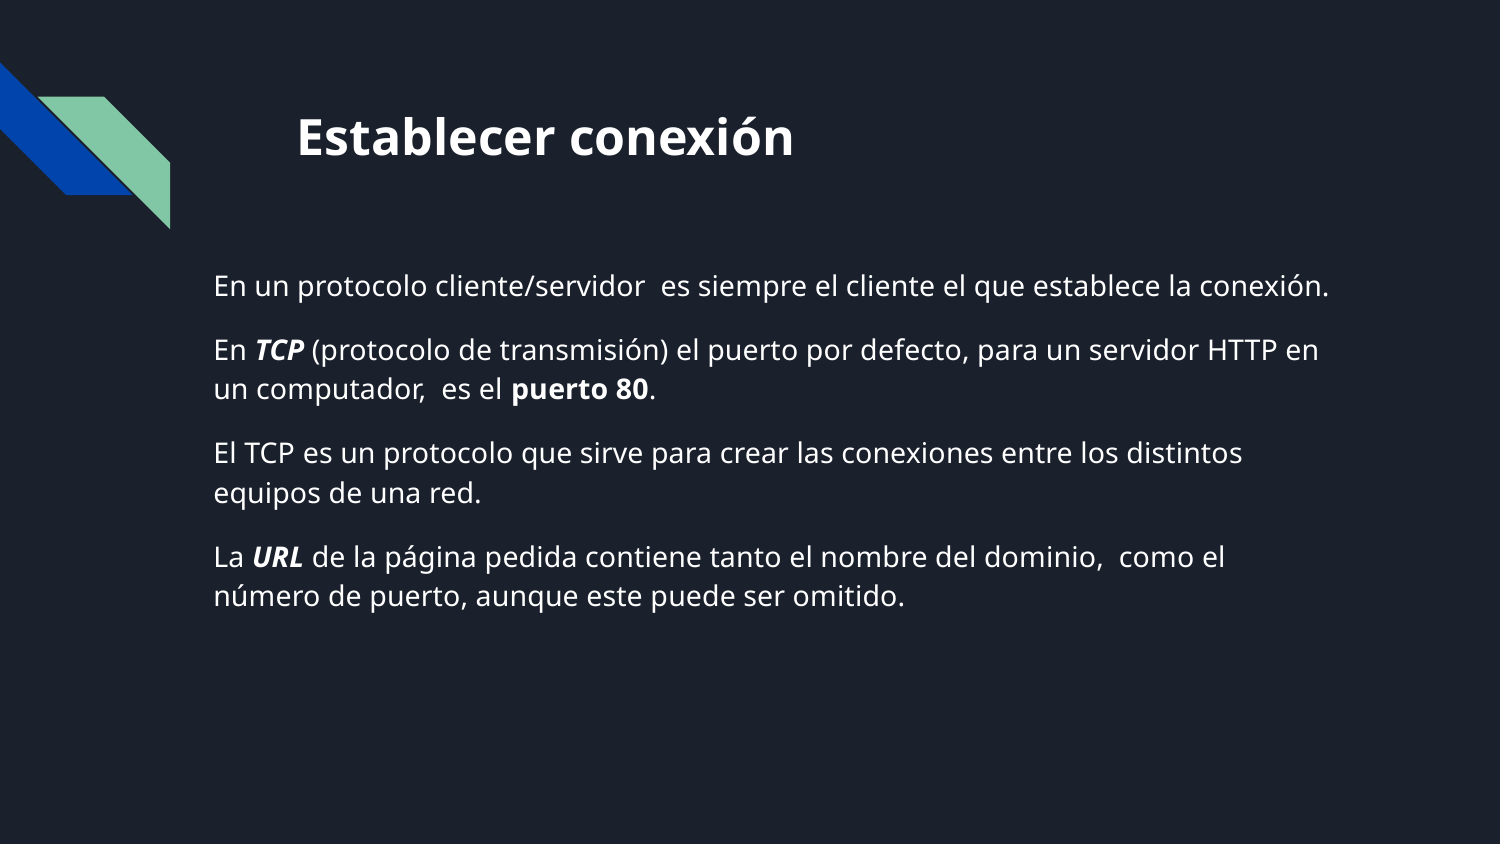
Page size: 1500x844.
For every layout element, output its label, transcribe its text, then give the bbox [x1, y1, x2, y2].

title Establecer conexión [281, 90, 905, 201]
list En un protocolo cliente/servidor es siempre el cliente el que establece la conexión. En TCP (protocolo de transmisión) el puerto por defecto, para un servidor HTTP en un computador, es el puerto 80. El TCP es un protocolo que sirve para crear las conexiones entre los distintos equipos de una red. La URL de la página pedida contiene tanto el nombre del dominio, como el número de puerto, aunque este puede ser omitido. [198, 247, 1354, 645]
